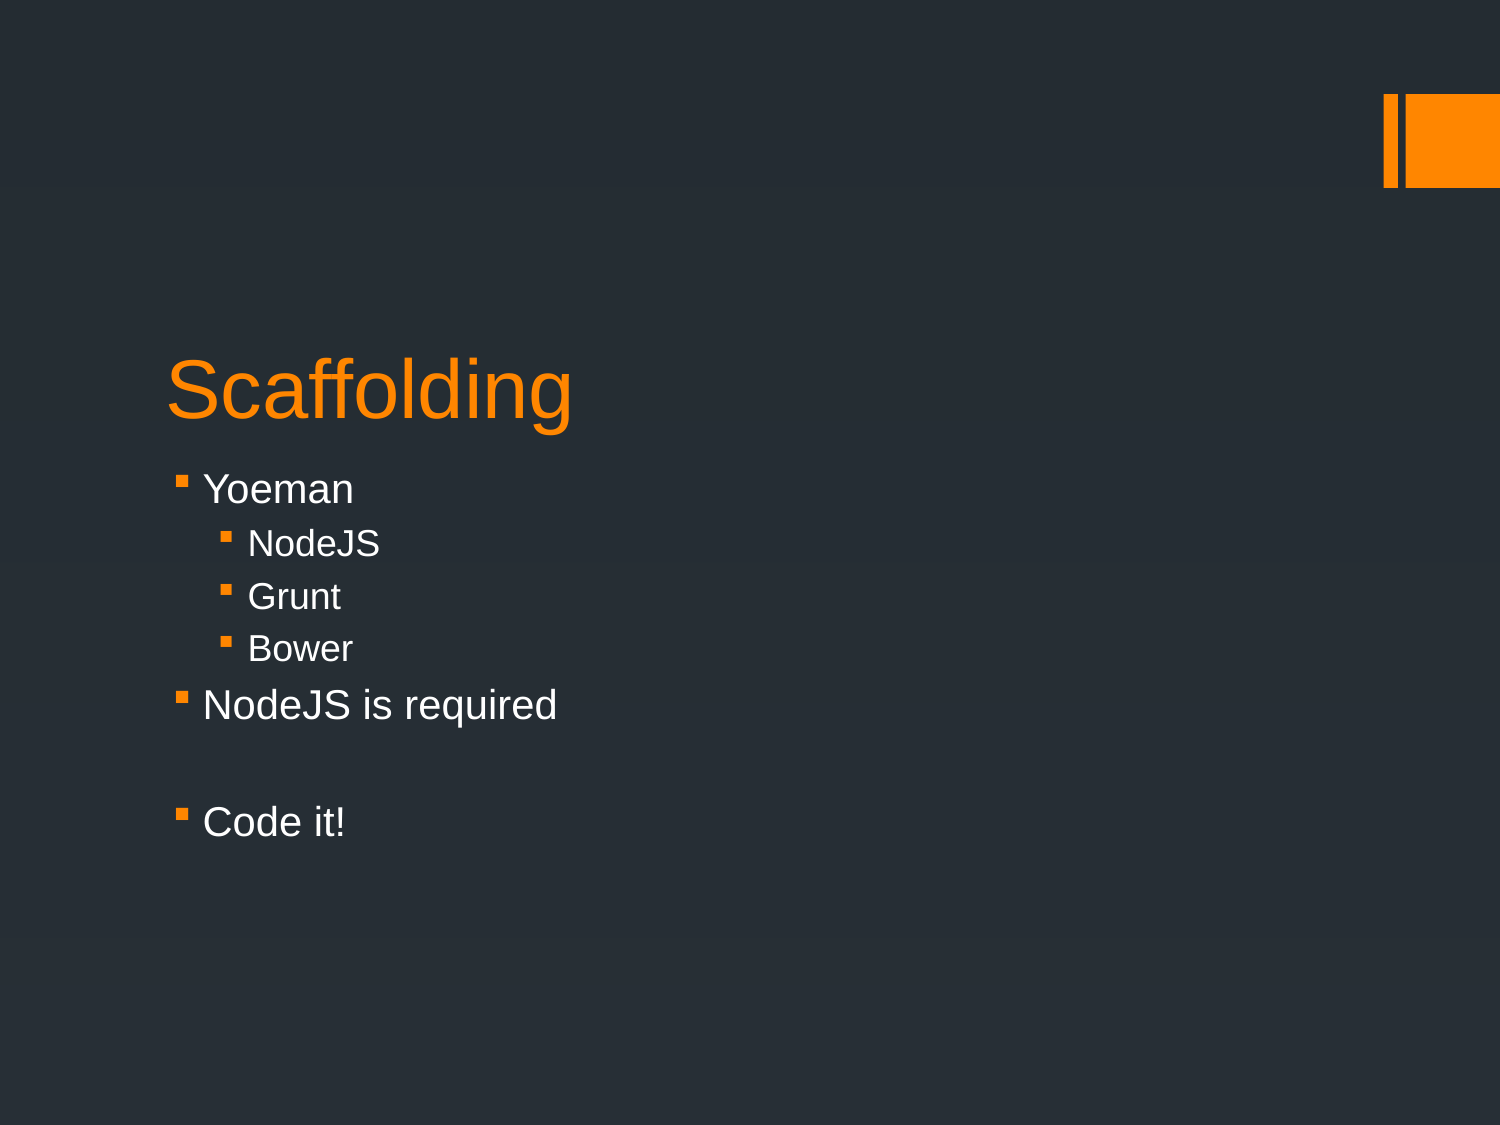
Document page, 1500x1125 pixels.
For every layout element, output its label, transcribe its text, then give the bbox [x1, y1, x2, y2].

list Yoeman NodeJS Grunt Bower NodeJS is required Code it! [150, 454, 1350, 1035]
title Scaffolding [150, 253, 1350, 443]
